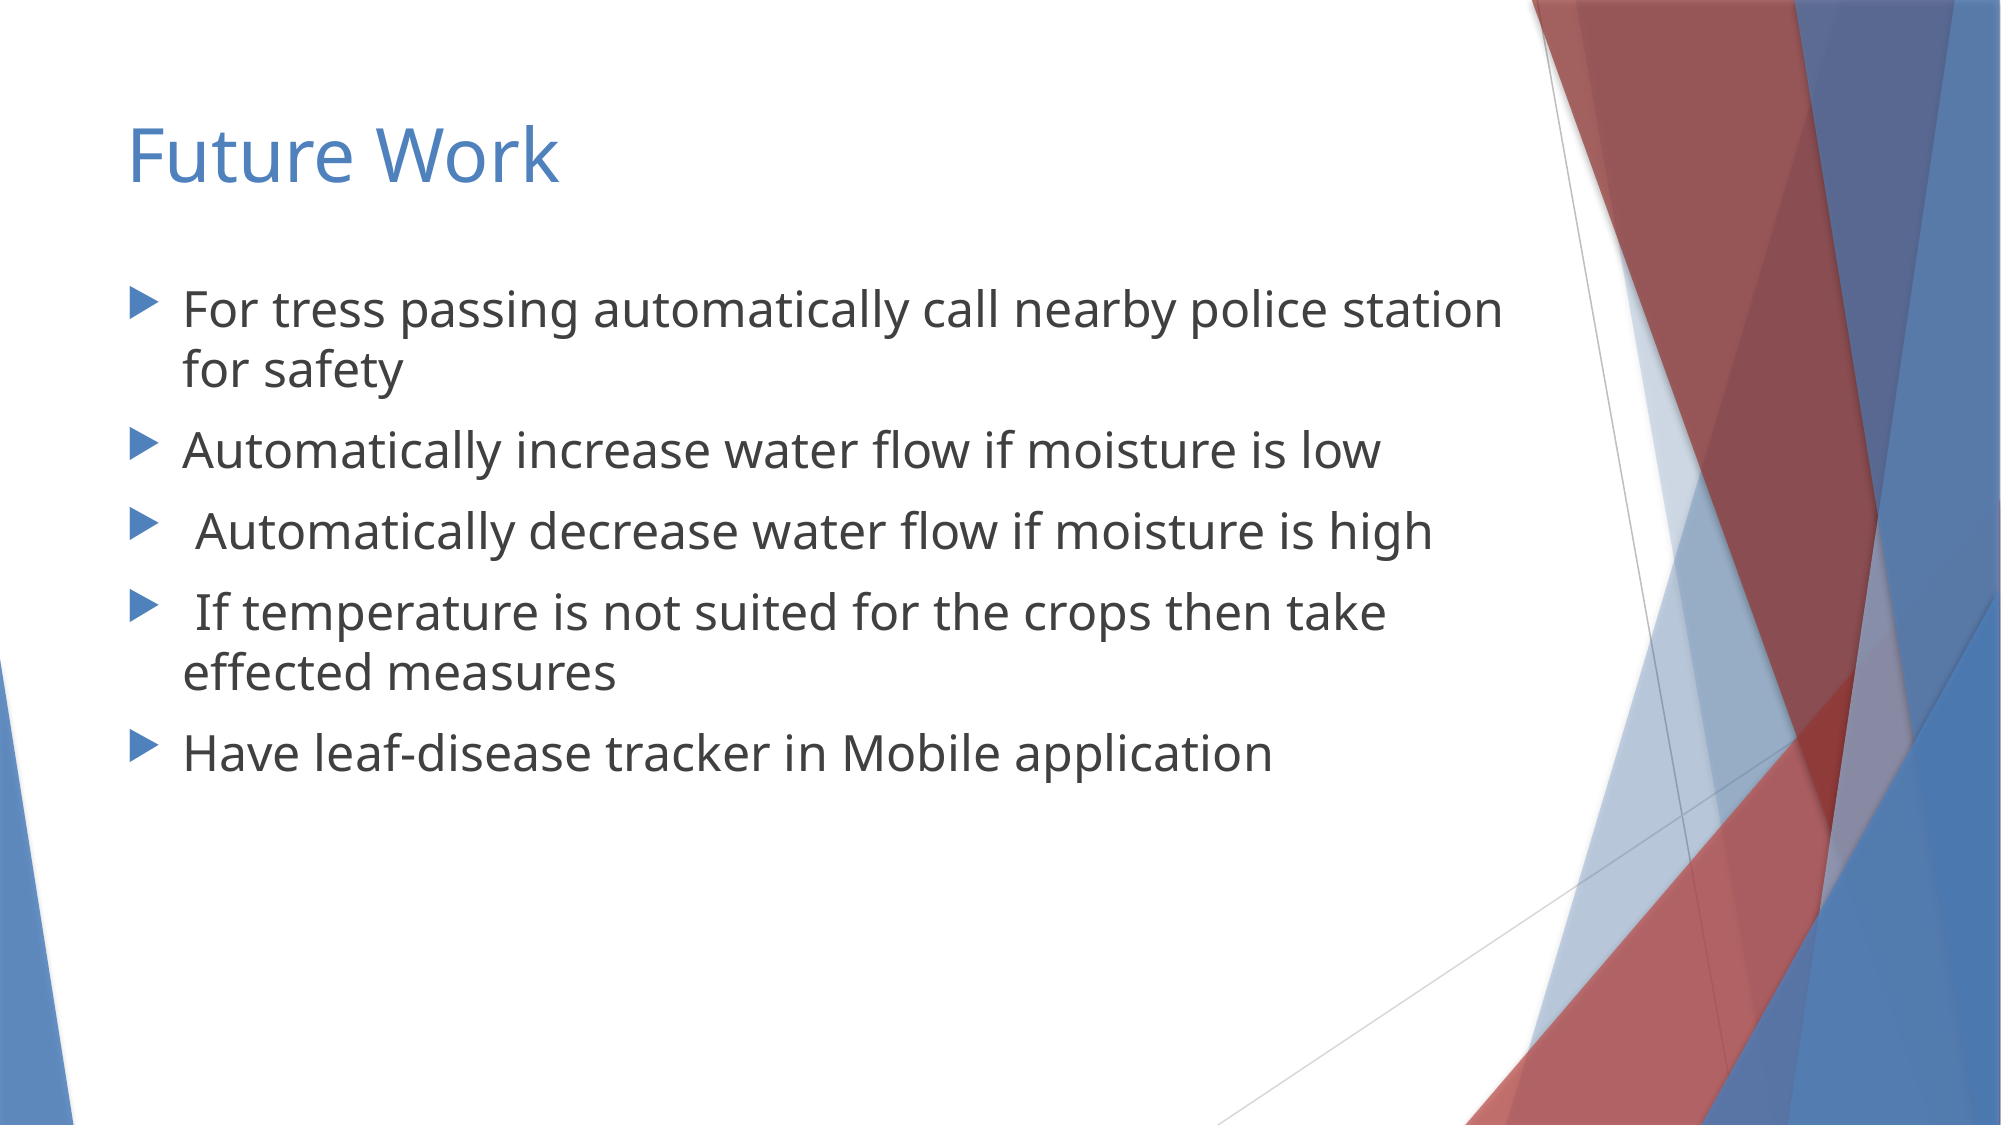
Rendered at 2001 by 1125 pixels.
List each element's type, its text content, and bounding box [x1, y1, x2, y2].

list For tress passing automatically call nearby police station for safety Automatically increase water flow if moisture is low Automatically decrease water flow if moisture is high If temperature is not suited for the crops then take effected measures Have leaf-disease tracker in Mobile application [111, 270, 1522, 992]
title Future Work [111, 99, 1522, 270]
